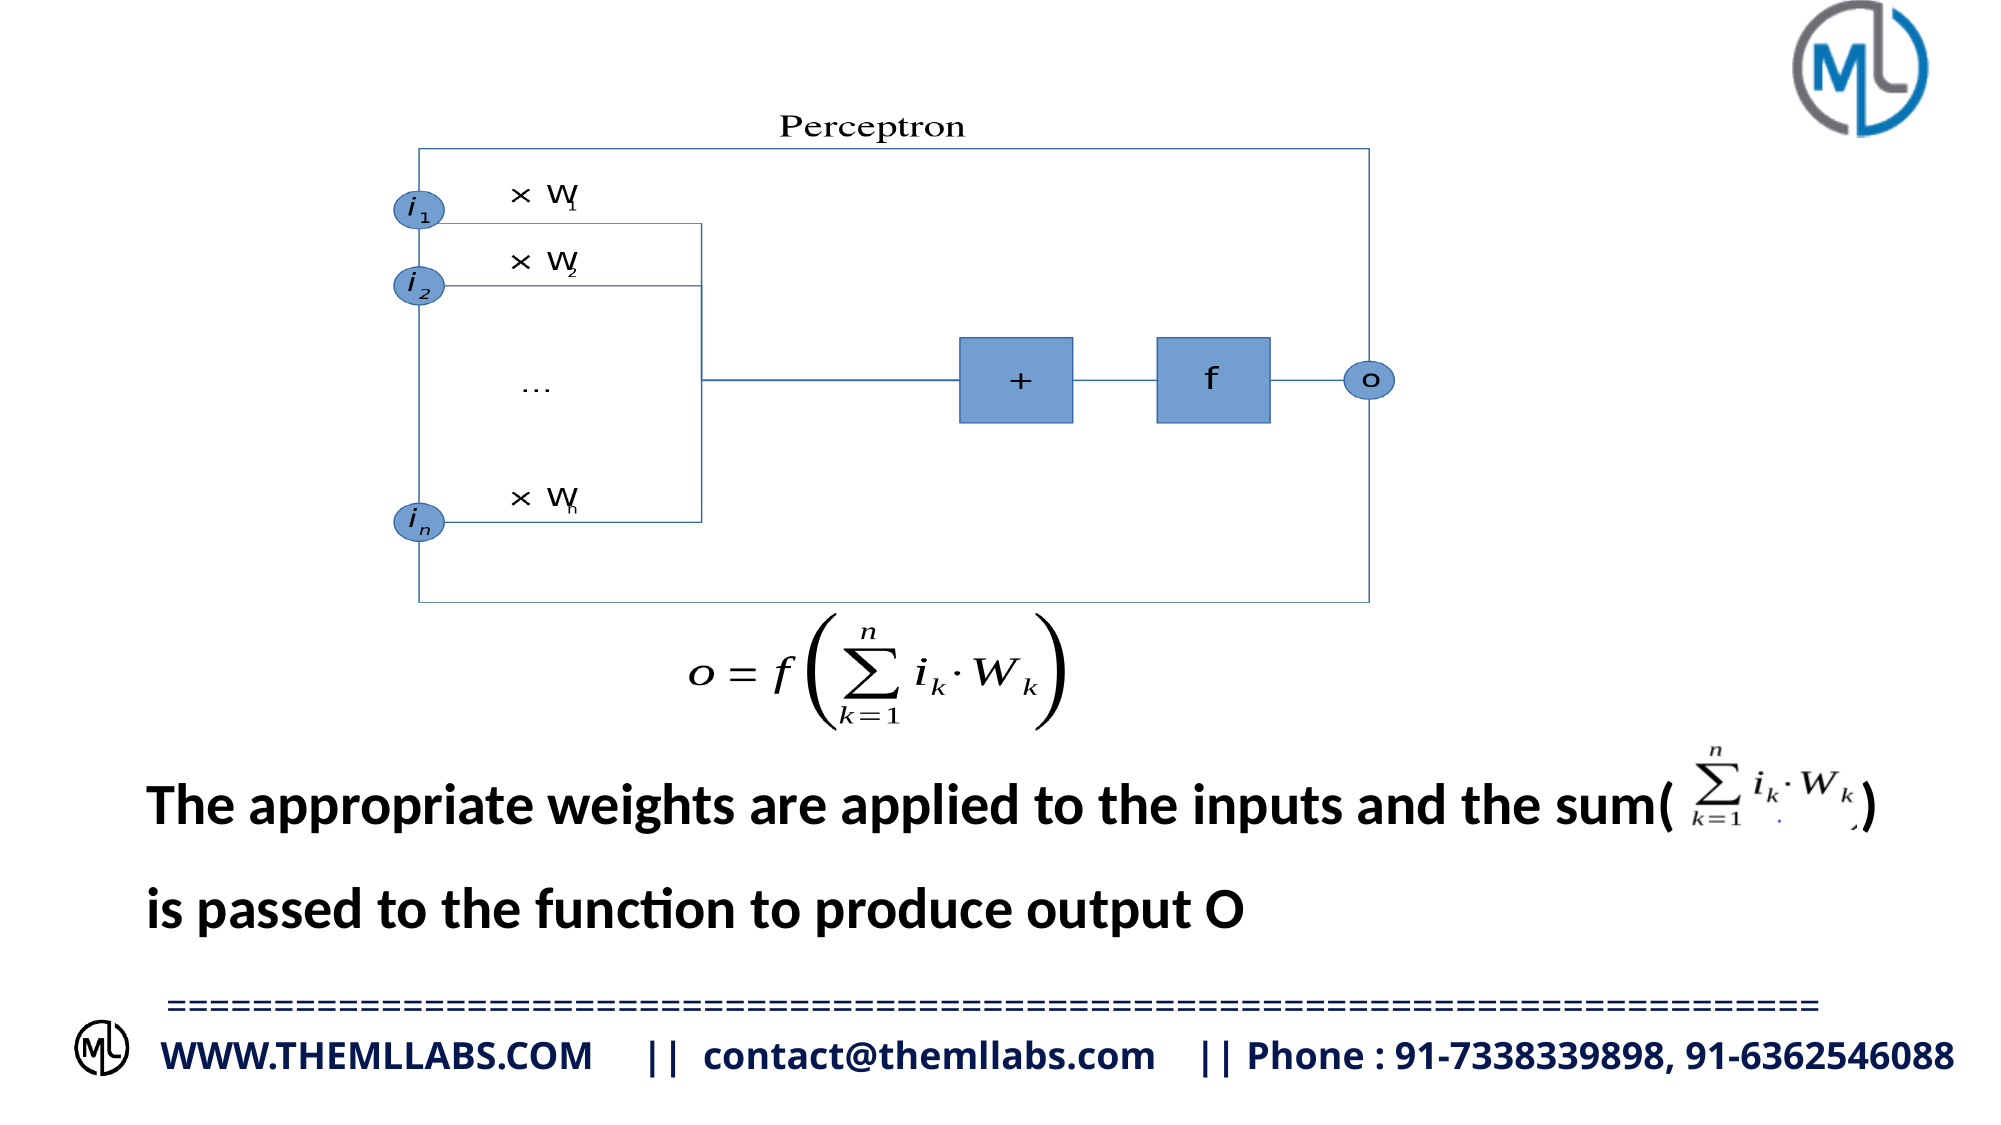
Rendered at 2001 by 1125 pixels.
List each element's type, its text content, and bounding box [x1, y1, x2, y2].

picture [1690, 744, 1857, 830]
picture [225, 89, 1503, 746]
text_box The appropriate weights are applied to the inputs and the sum( ) is passed to the function to produce output O [131, 723, 1915, 960]
text_box ============================================================================= [0, 974, 2000, 1034]
picture [1792, 0, 1932, 138]
text_box WWW.THEMLLABS.COM || contact@themllabs.com || Phone : 91-7338339898, 91-6362546088 [145, 1024, 1972, 1085]
picture [71, 1017, 132, 1079]
